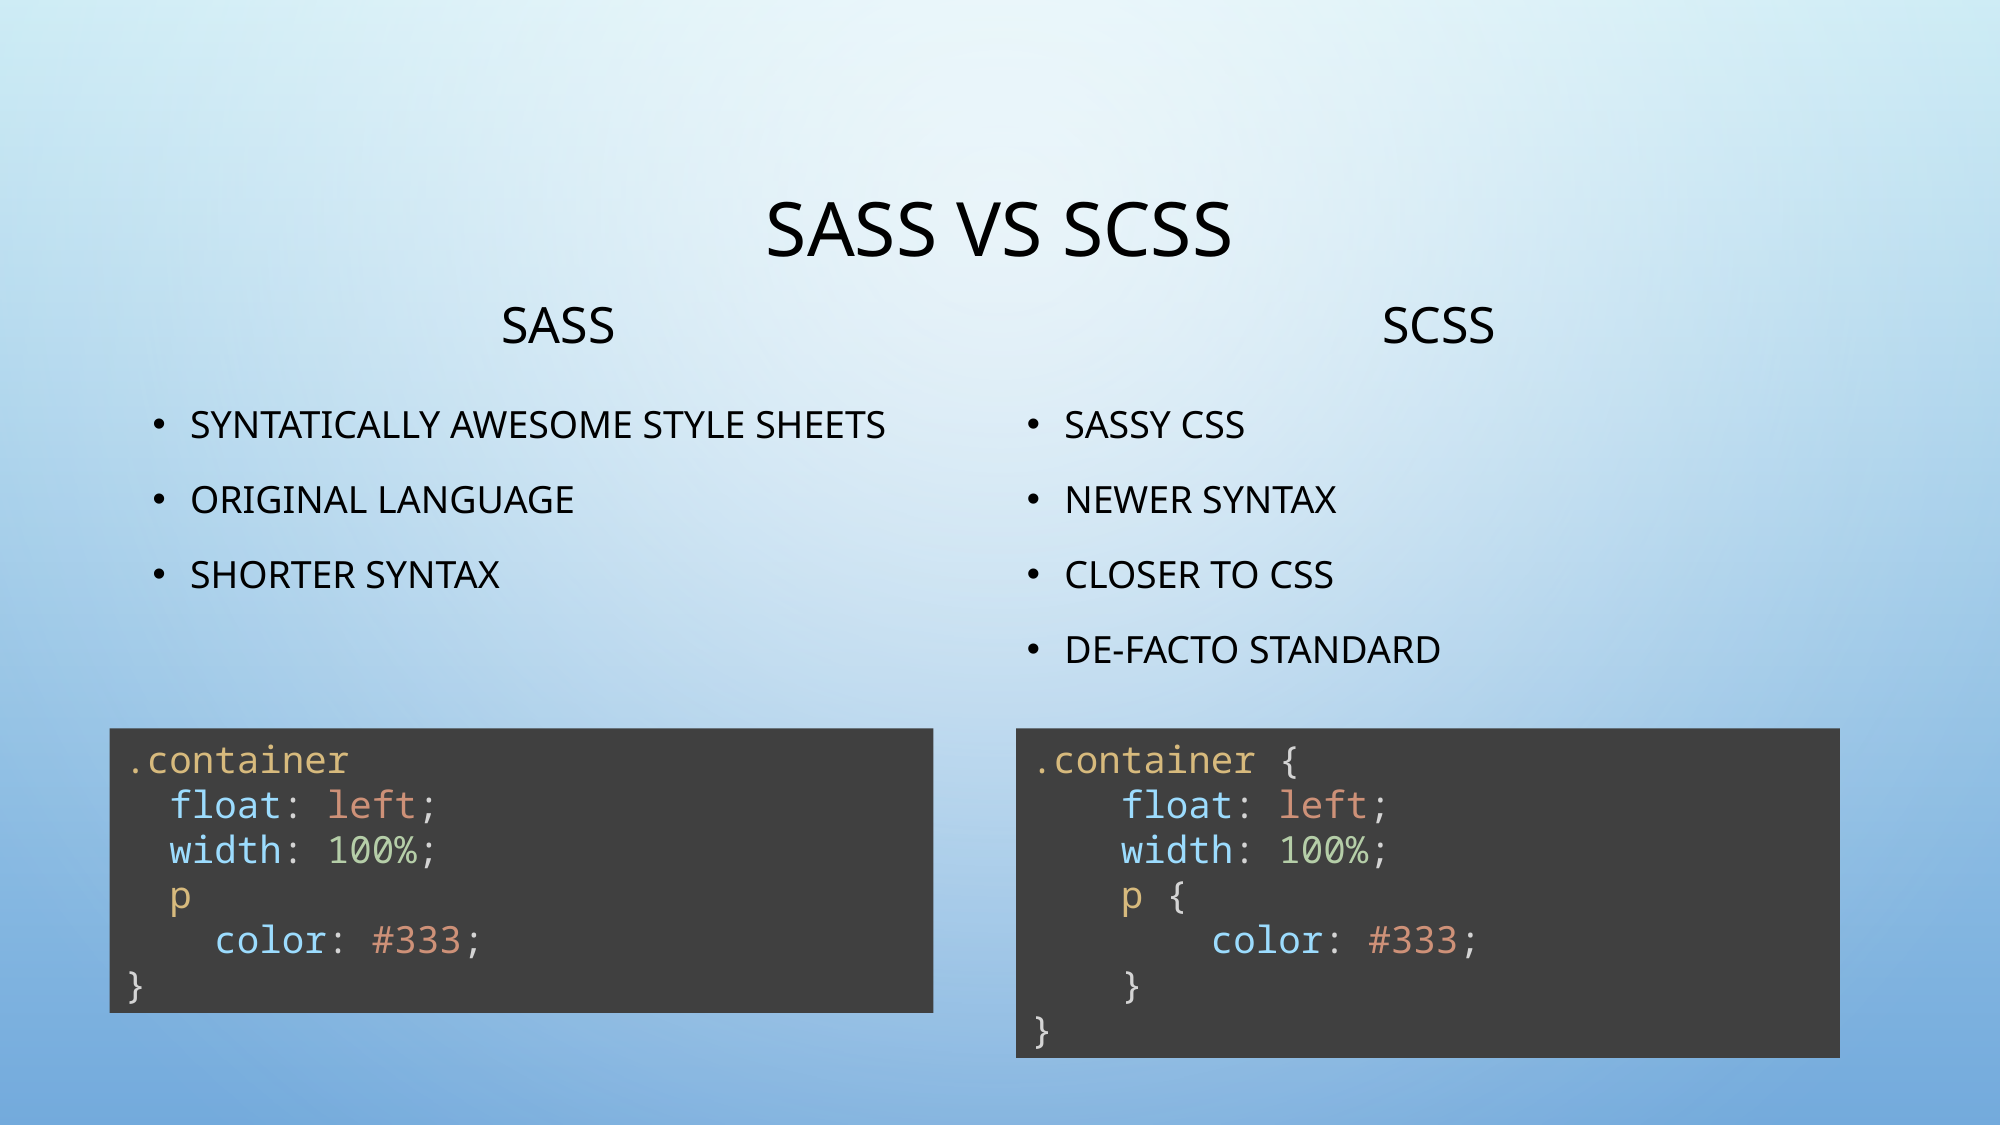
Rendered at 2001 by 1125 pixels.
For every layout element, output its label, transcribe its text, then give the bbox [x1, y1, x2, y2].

list Syntatically Awesome Style Sheets Original Language Shorter Syntax [137, 384, 984, 990]
text_box .container { float: left; width: 100%; p { color: #333; } } [1016, 728, 1840, 1058]
list SASS [133, 275, 984, 362]
text_box .container float: left; width: 100%; p color: #333; } [109, 728, 934, 1013]
list Sassy CSS Newer Syntax Closer to CSS De-Facto Standard [1011, 384, 1863, 990]
list SCSS [1016, 275, 1863, 362]
title SASS VS SCSS [149, 101, 1851, 364]
